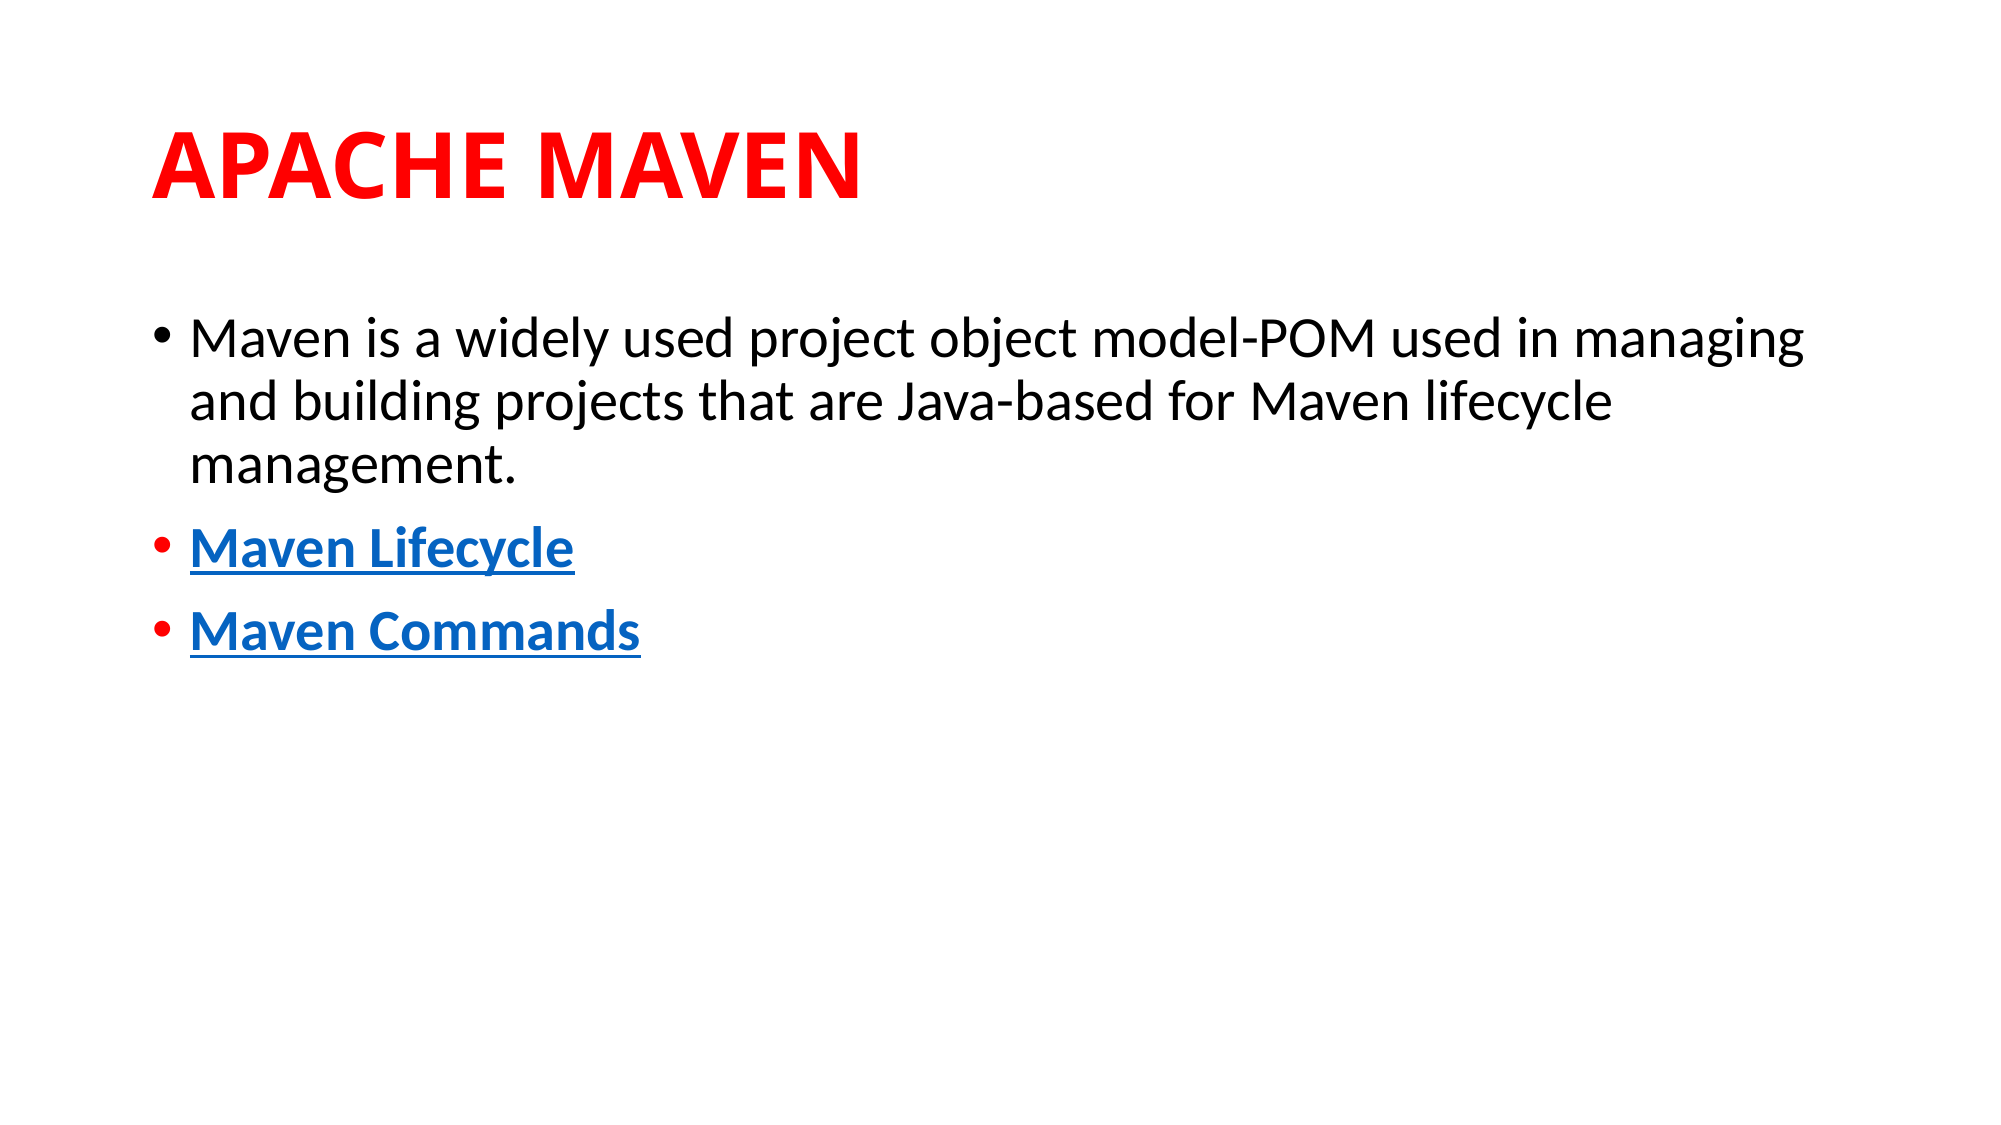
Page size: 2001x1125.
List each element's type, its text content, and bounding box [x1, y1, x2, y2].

list Maven is a widely used project object model-POM used in managing and building projects that are Java-based for Maven lifecycle management. Maven Lifecycle Maven Commands [137, 299, 1863, 1014]
title APACHE MAVEN [137, 59, 1863, 278]
